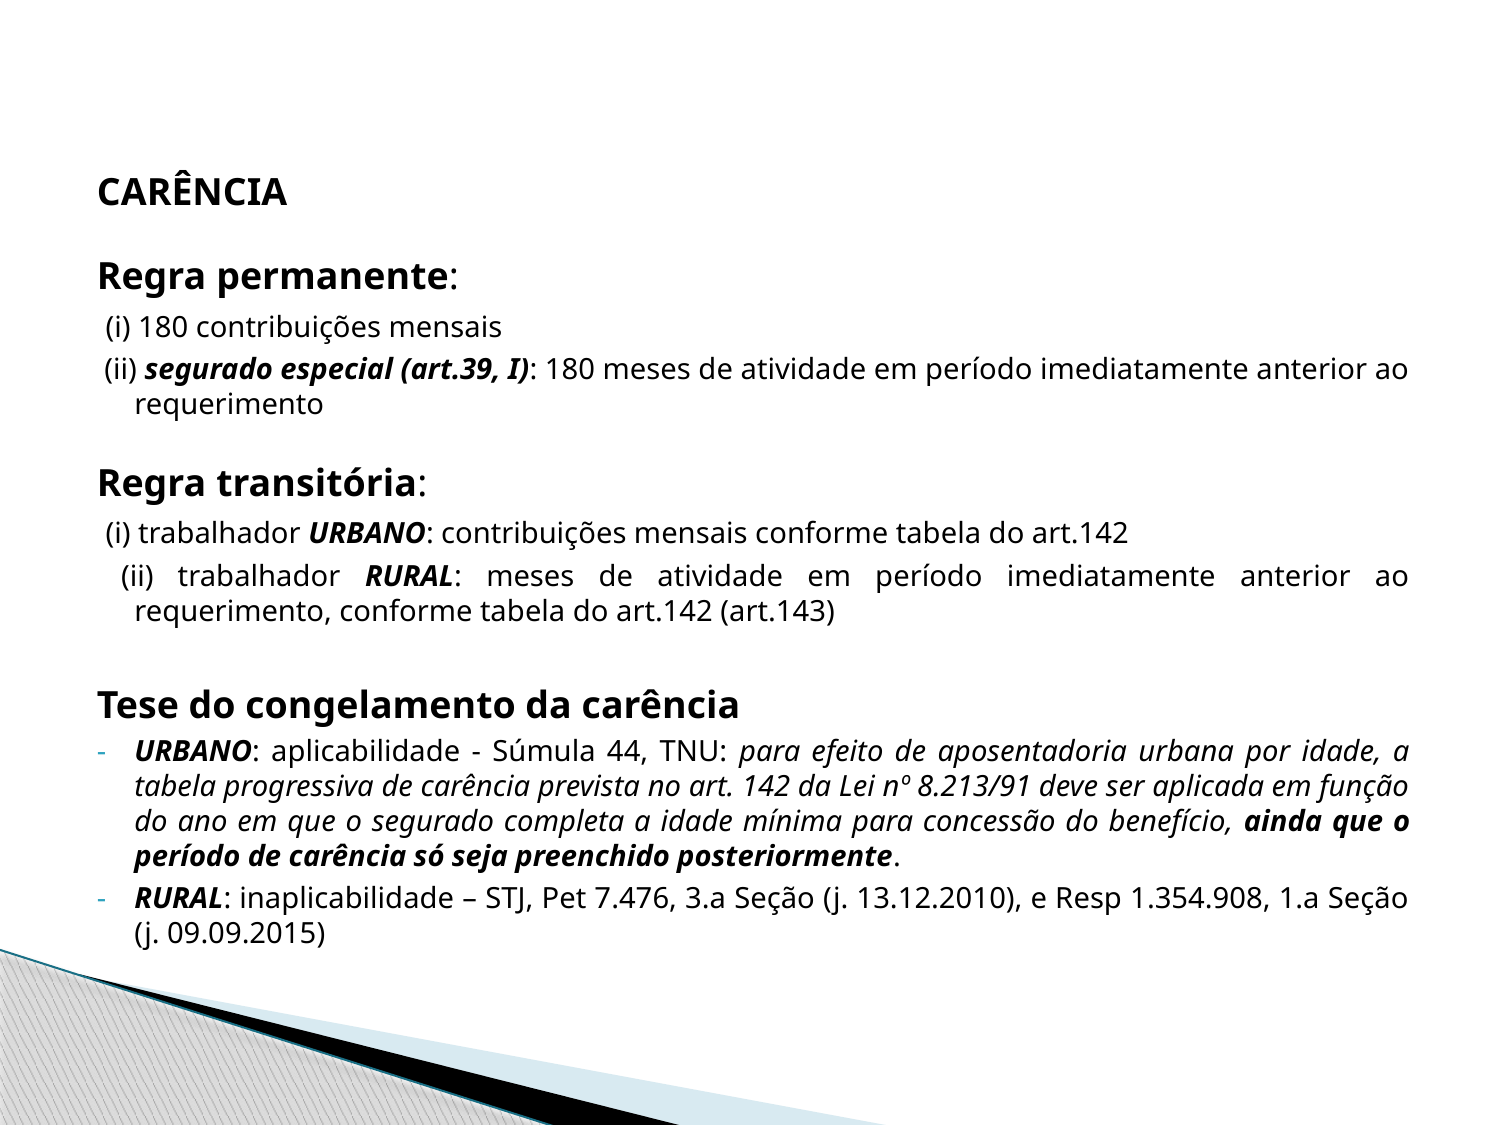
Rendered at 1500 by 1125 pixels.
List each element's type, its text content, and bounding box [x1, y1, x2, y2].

list CARÊNCIA Regra permanente: (i) 180 contribuições mensais (ii) segurado especial (art.39, I): 180 meses de atividade em período imediatamente anterior ao requerimento Regra transitória: (i) trabalhador URBANO: contribuições mensais conforme tabela do art.142 (ii) trabalhador RURAL: meses de atividade em período imediatamente anterior ao requerimento, conforme tabela do art.142 (art.143) Tese do congelamento da carência URBANO: aplicabilidade - Súmula 44, TNU: para efeito de aposentadoria urbana por idade, a tabela progressiva de carência prevista no art. 142 da Lei nº 8.213/91 deve ser aplicada em função do ano em que o segurado completa a idade mínima para concessão do benefício, ainda que o período de carência só seja preenchido posteriormente. RURAL: inaplicabilidade – STJ, Pet 7.476, 3.a Seção (j. 13.12.2010), e Resp 1.354.908, 1.a Seção (j. 09.09.2015) [74, 160, 1426, 986]
